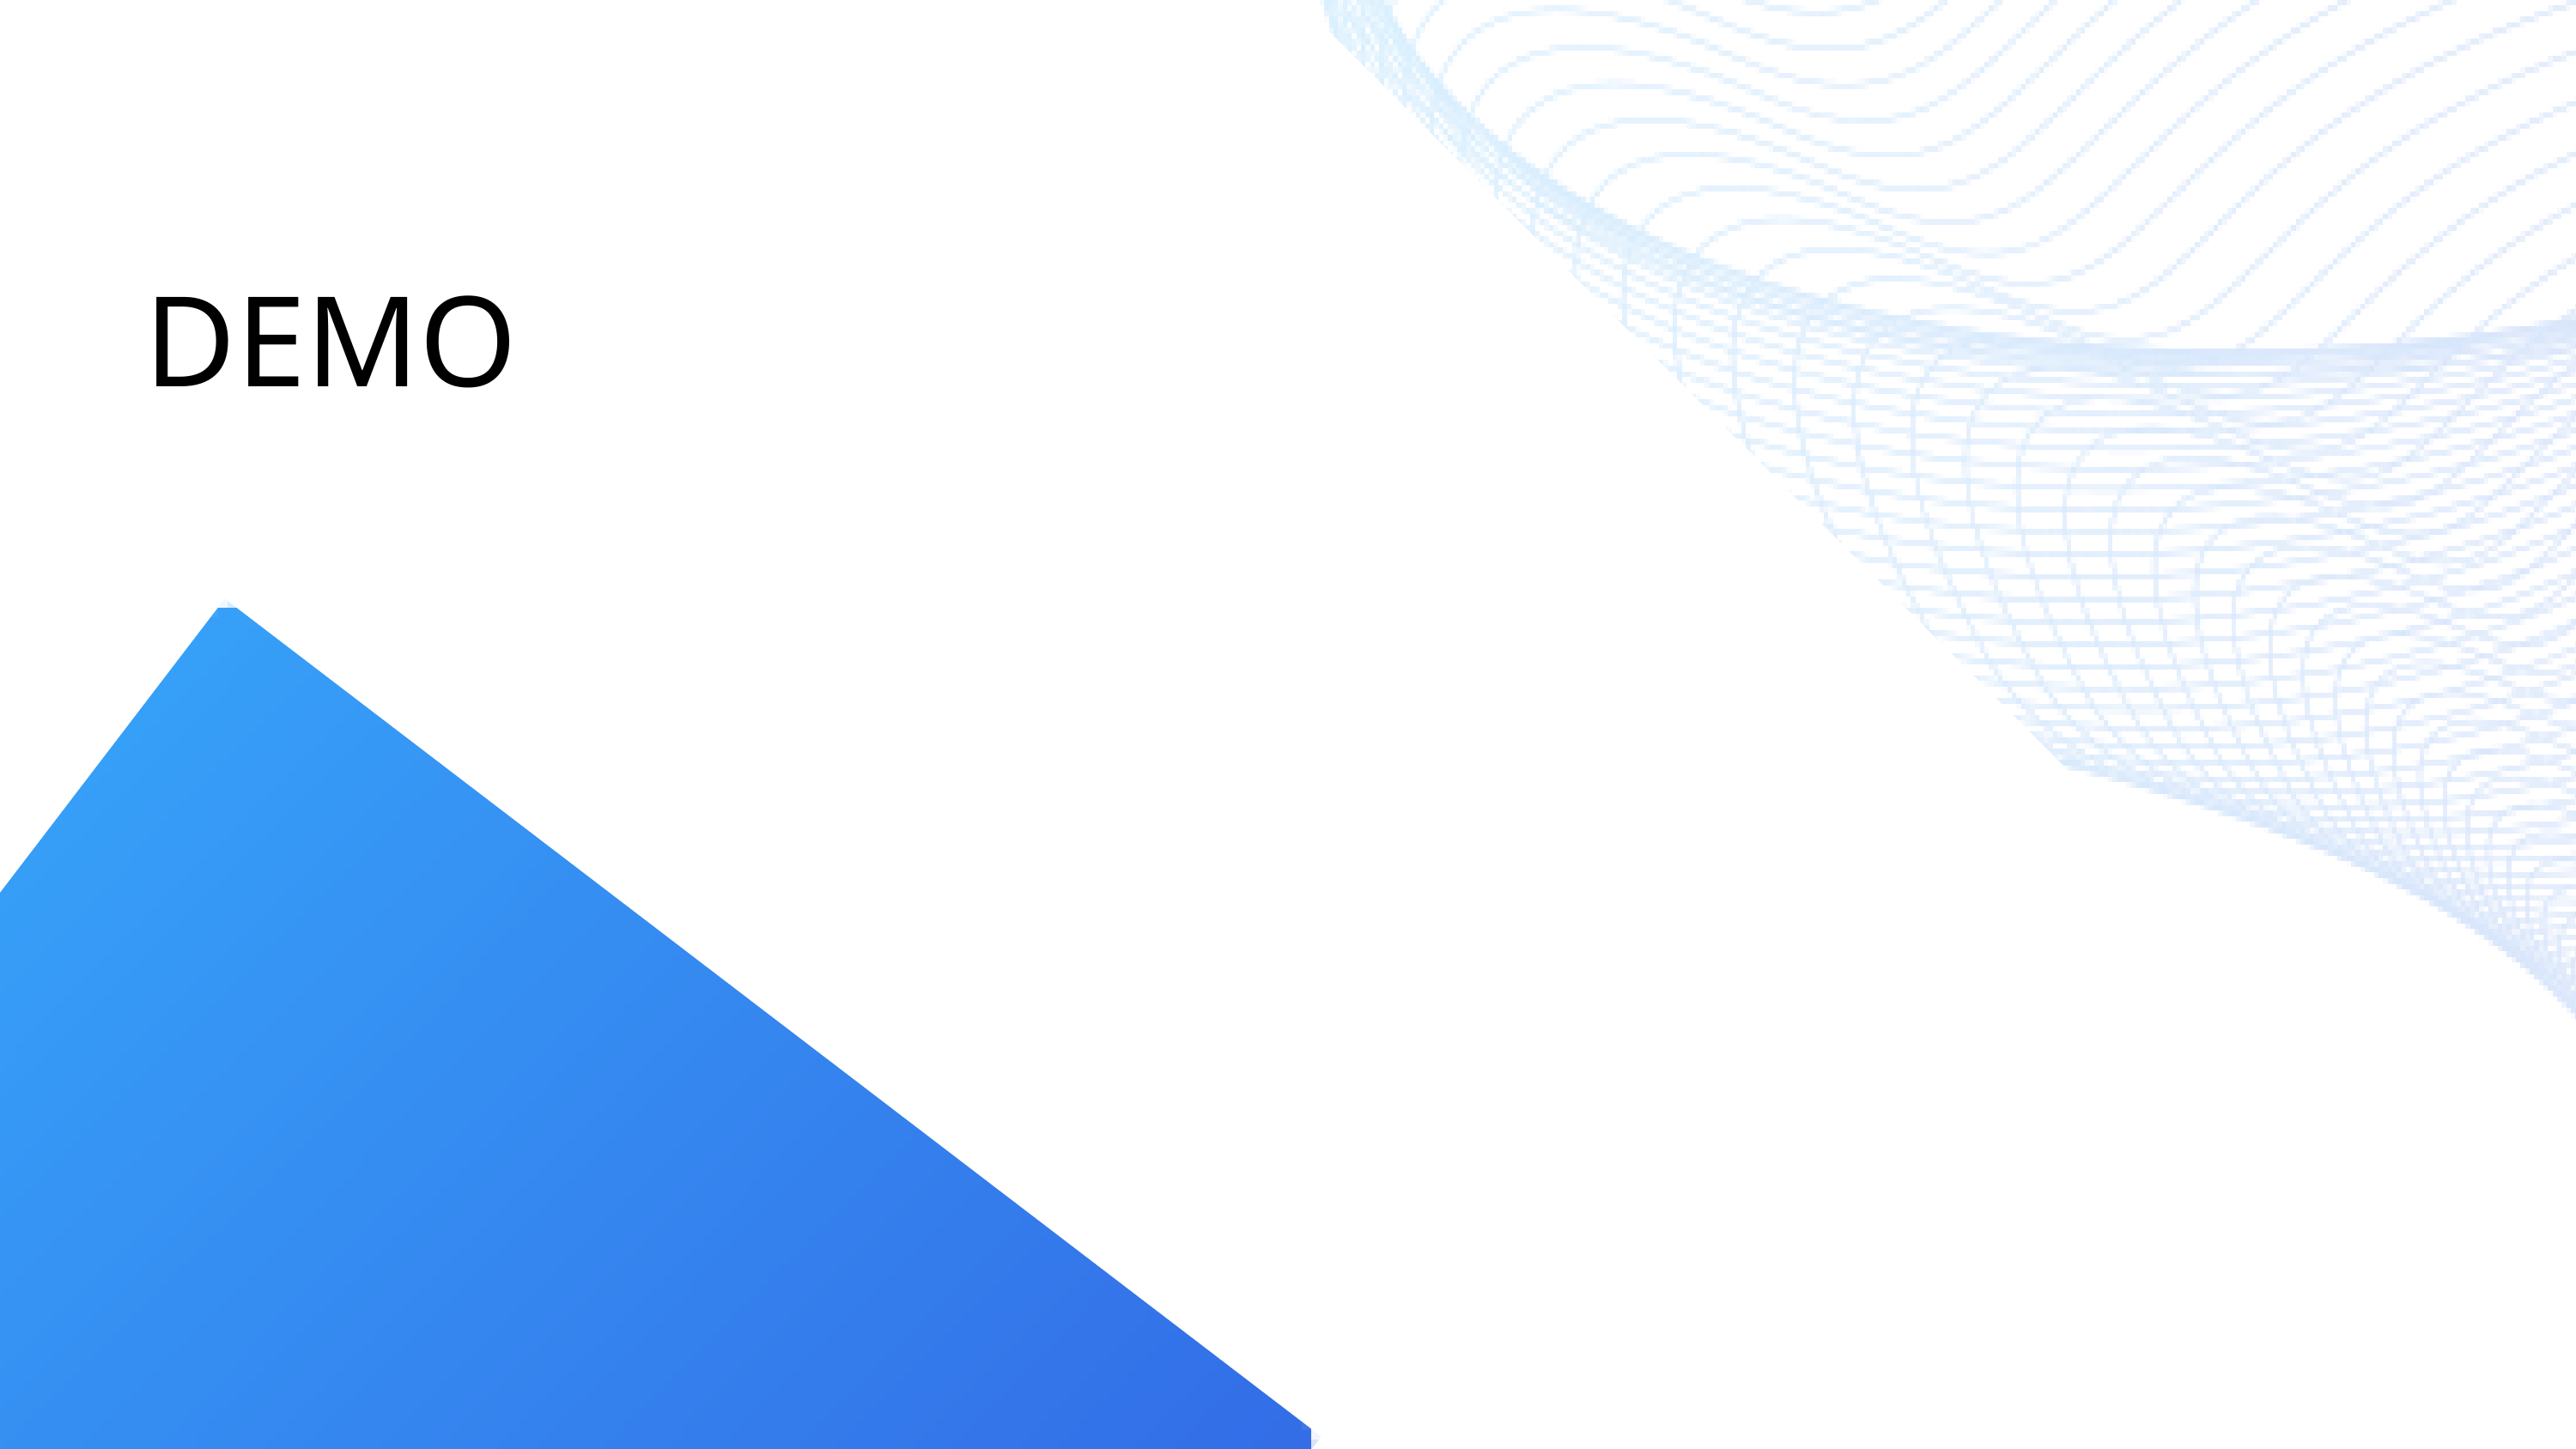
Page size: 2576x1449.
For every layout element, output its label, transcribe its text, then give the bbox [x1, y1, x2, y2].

text_box DEMO [144, 236, 1208, 412]
text_box [0, 598, 1321, 1449]
text_box [1297, 0, 2576, 1155]
